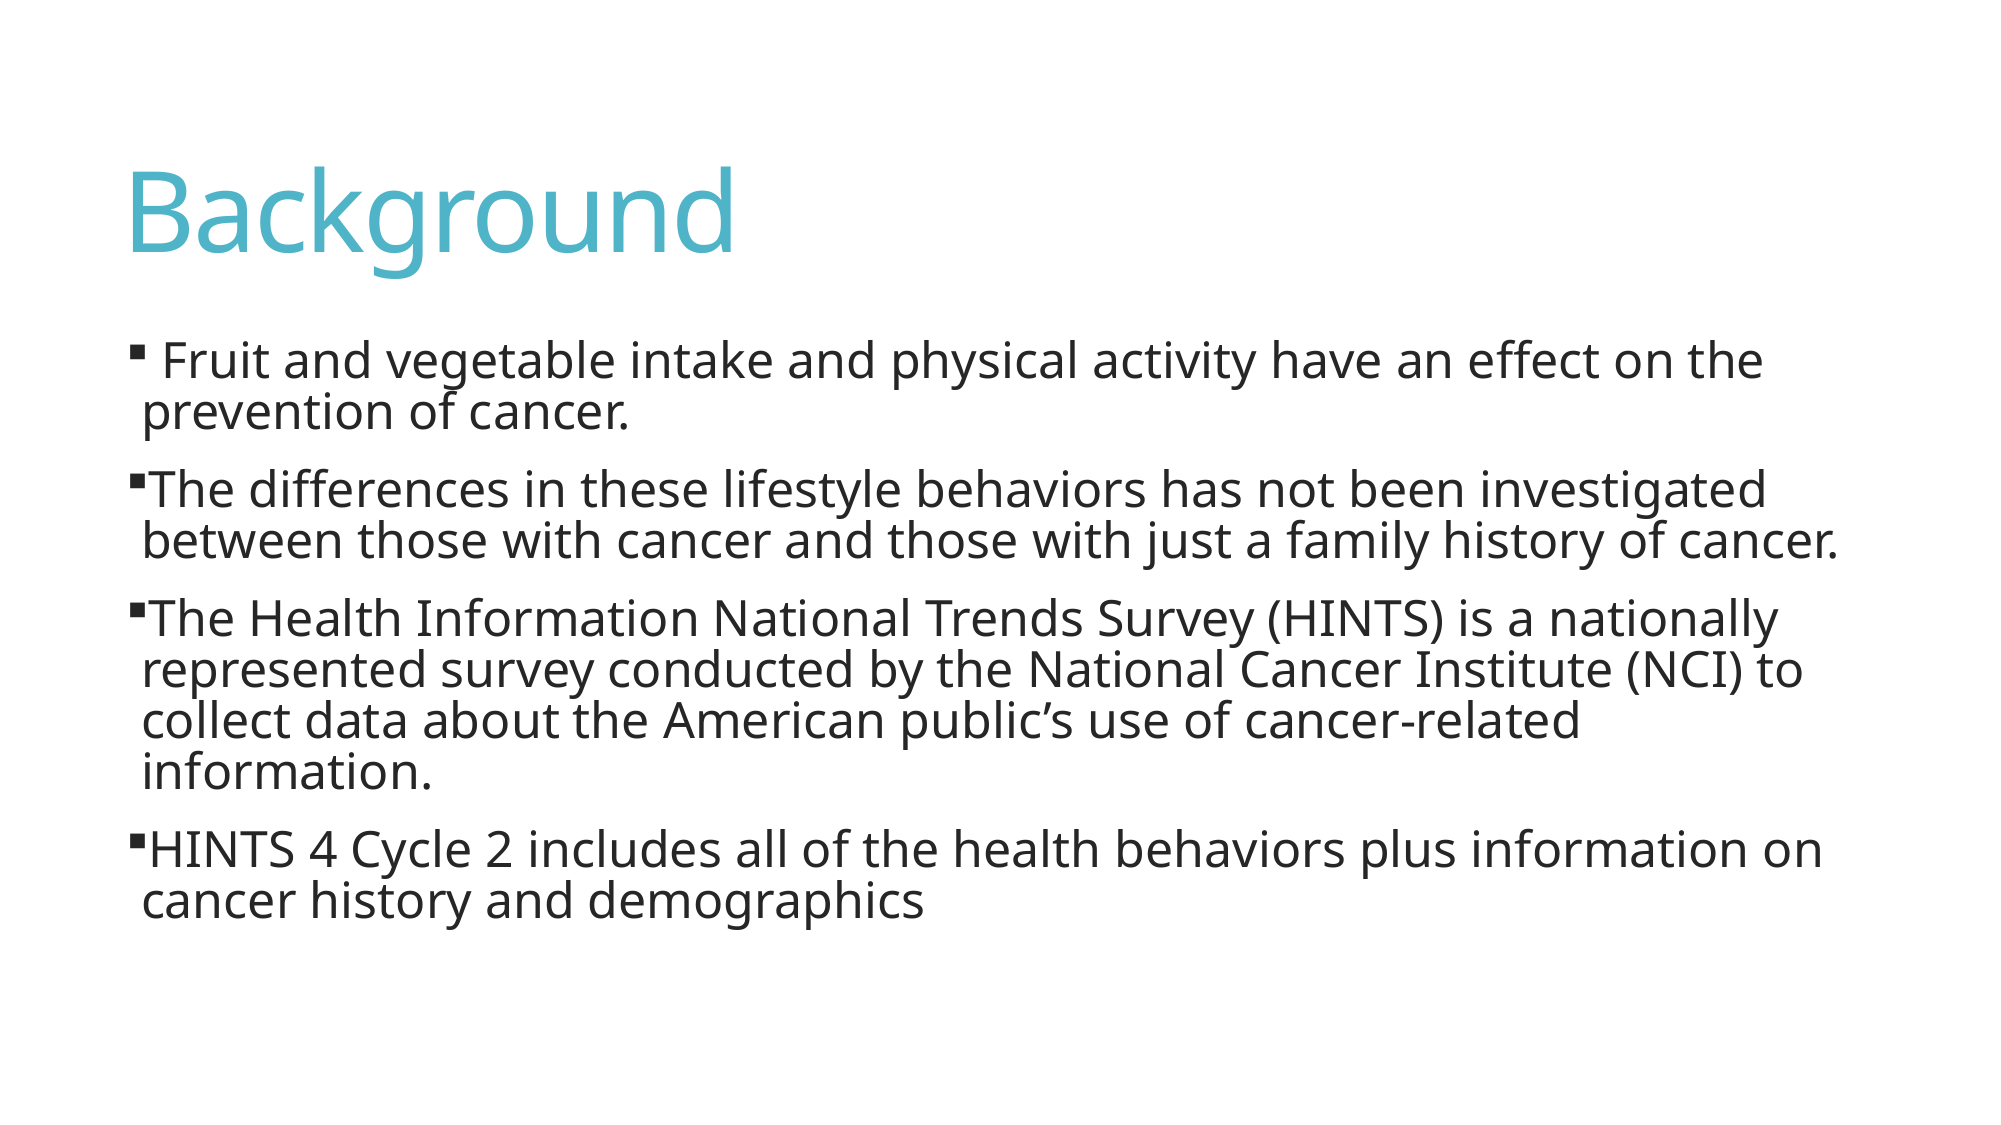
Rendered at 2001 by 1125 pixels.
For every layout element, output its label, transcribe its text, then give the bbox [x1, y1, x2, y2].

list Fruit and vegetable intake and physical activity have an effect on the prevention of cancer. The differences in these lifestyle behaviors has not been investigated between those with cancer and those with just a family history of cancer. The Health Information National Trends Survey (HINTS) is a nationally represented survey conducted by the National Cancer Institute (NCI) to collect data about the American public’s use of cancer-related information. HINTS 4 Cycle 2 includes all of the health behaviors plus information on cancer history and demographics [111, 329, 1876, 948]
title Background [107, 81, 1875, 354]
